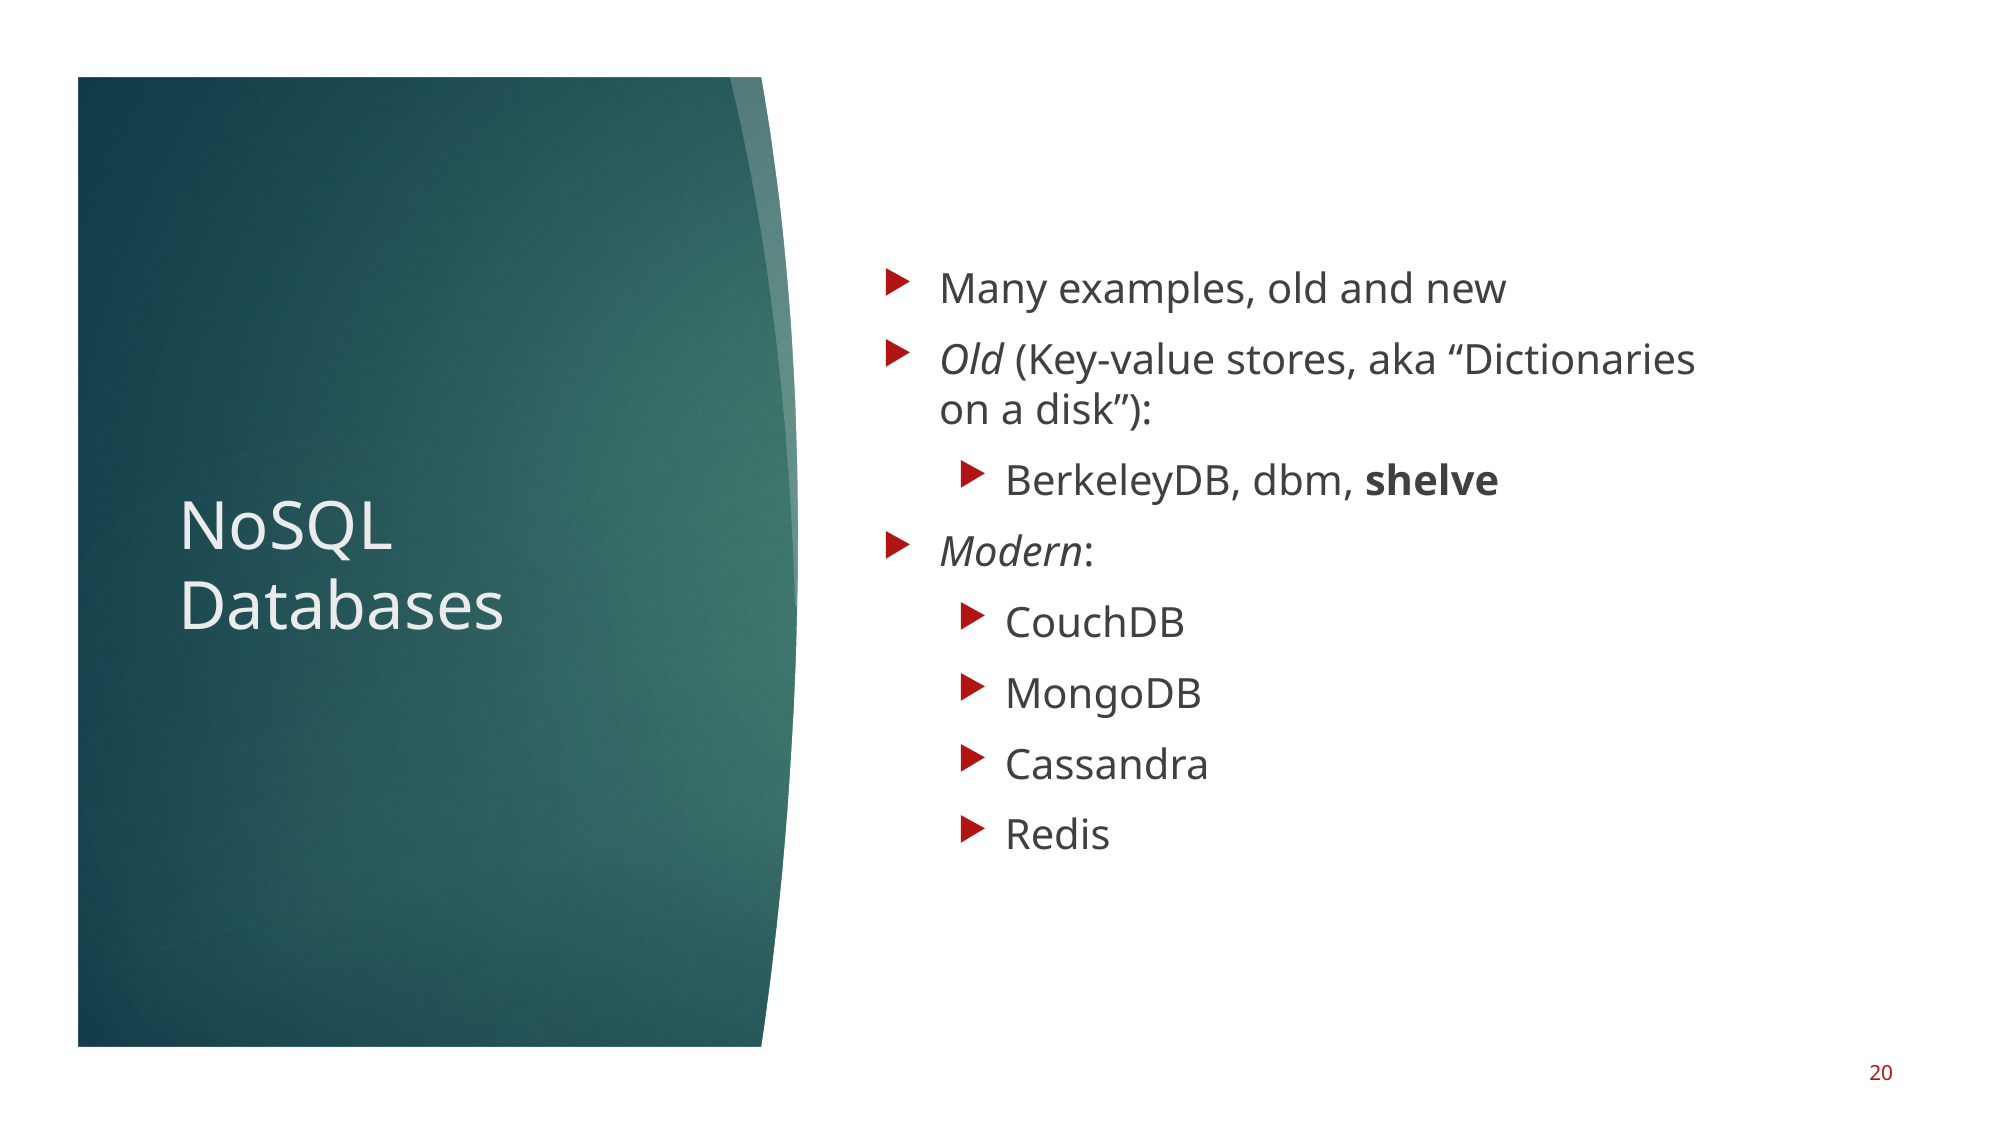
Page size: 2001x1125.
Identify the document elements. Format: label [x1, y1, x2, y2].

text_box [0, 0, 2000, 1125]
